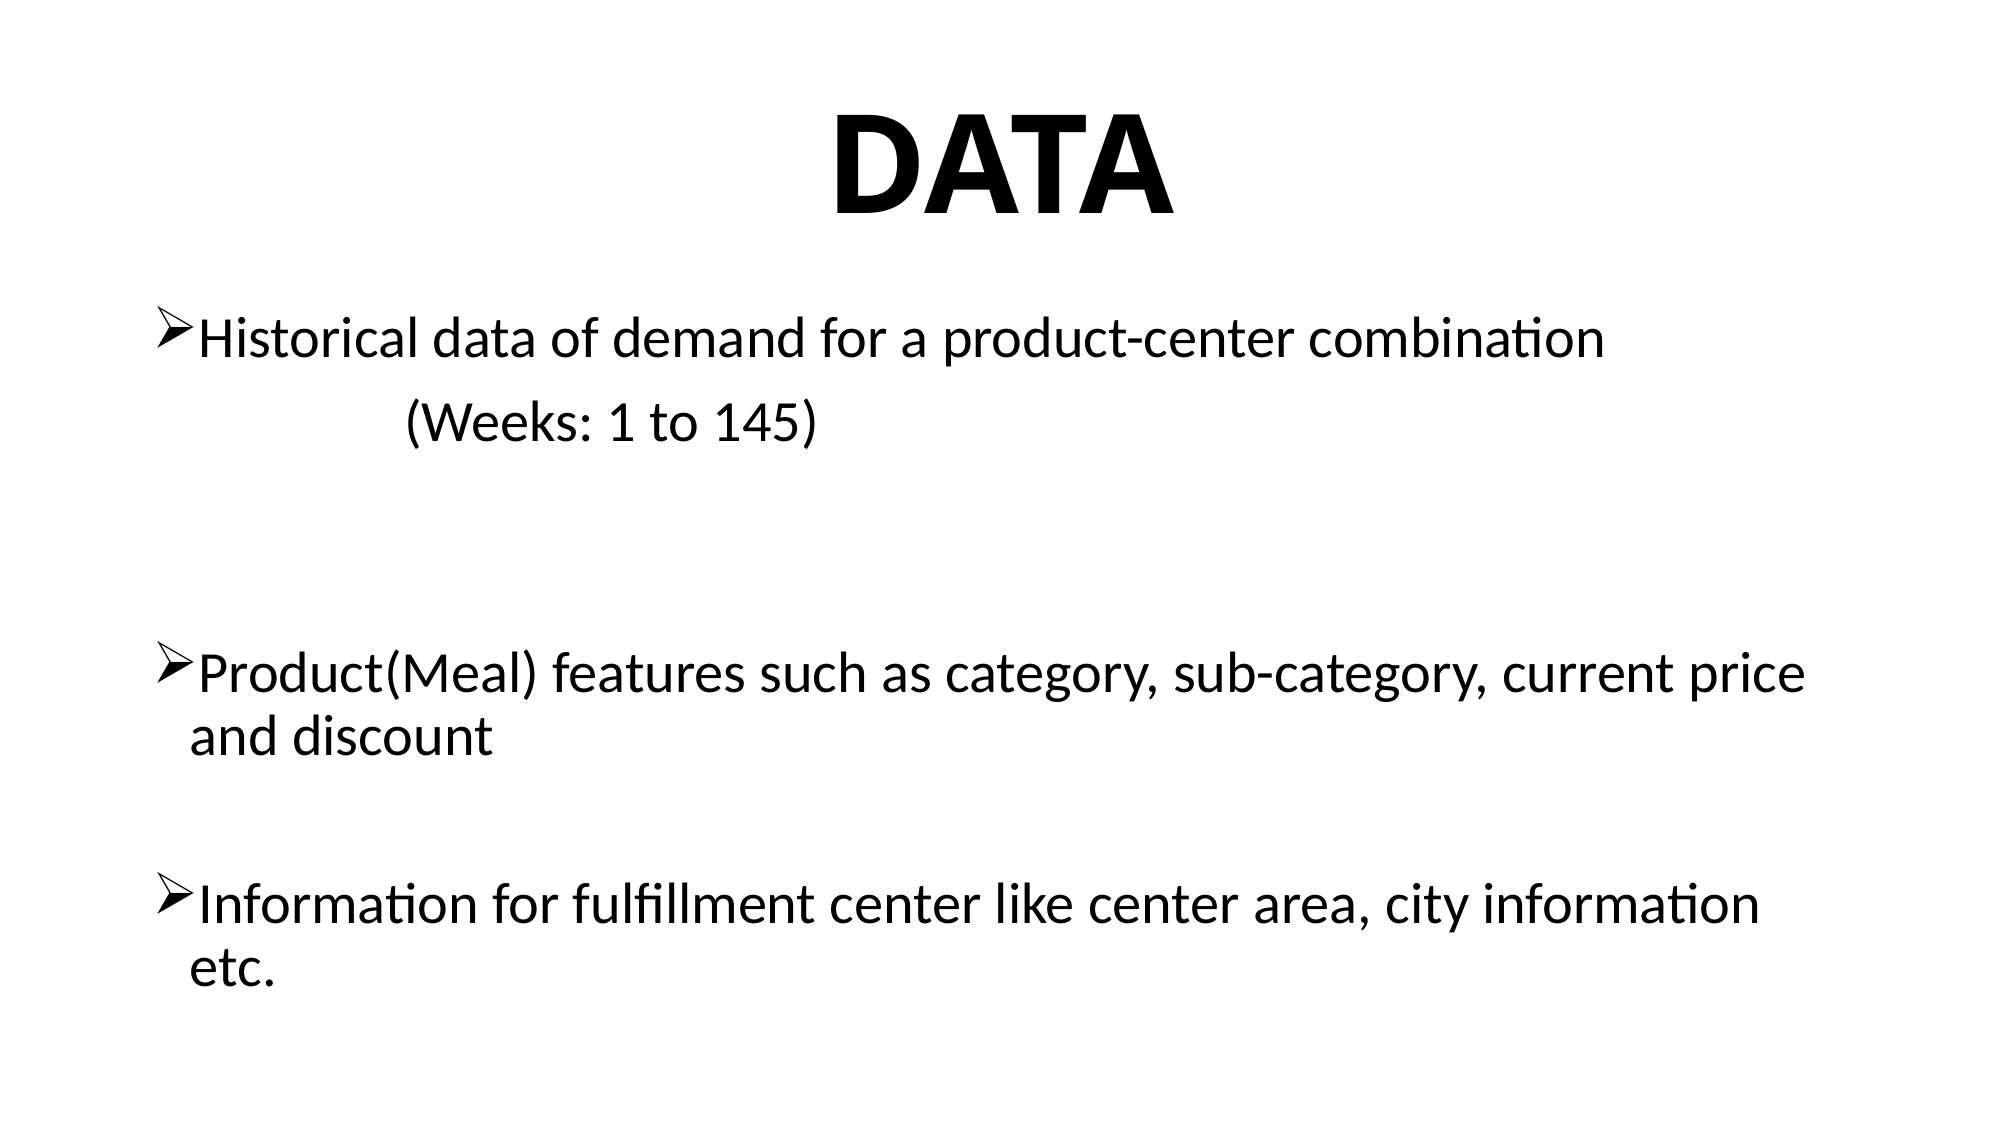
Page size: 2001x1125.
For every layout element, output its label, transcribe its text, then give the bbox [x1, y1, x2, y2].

title DATA [137, 59, 1863, 278]
list Historical data of demand for a product-center combination (Weeks: 1 to 145) Product(Meal) features such as category, sub-category, current price and discount Information for fulfillment center like center area, city information etc. [137, 299, 1863, 1014]
